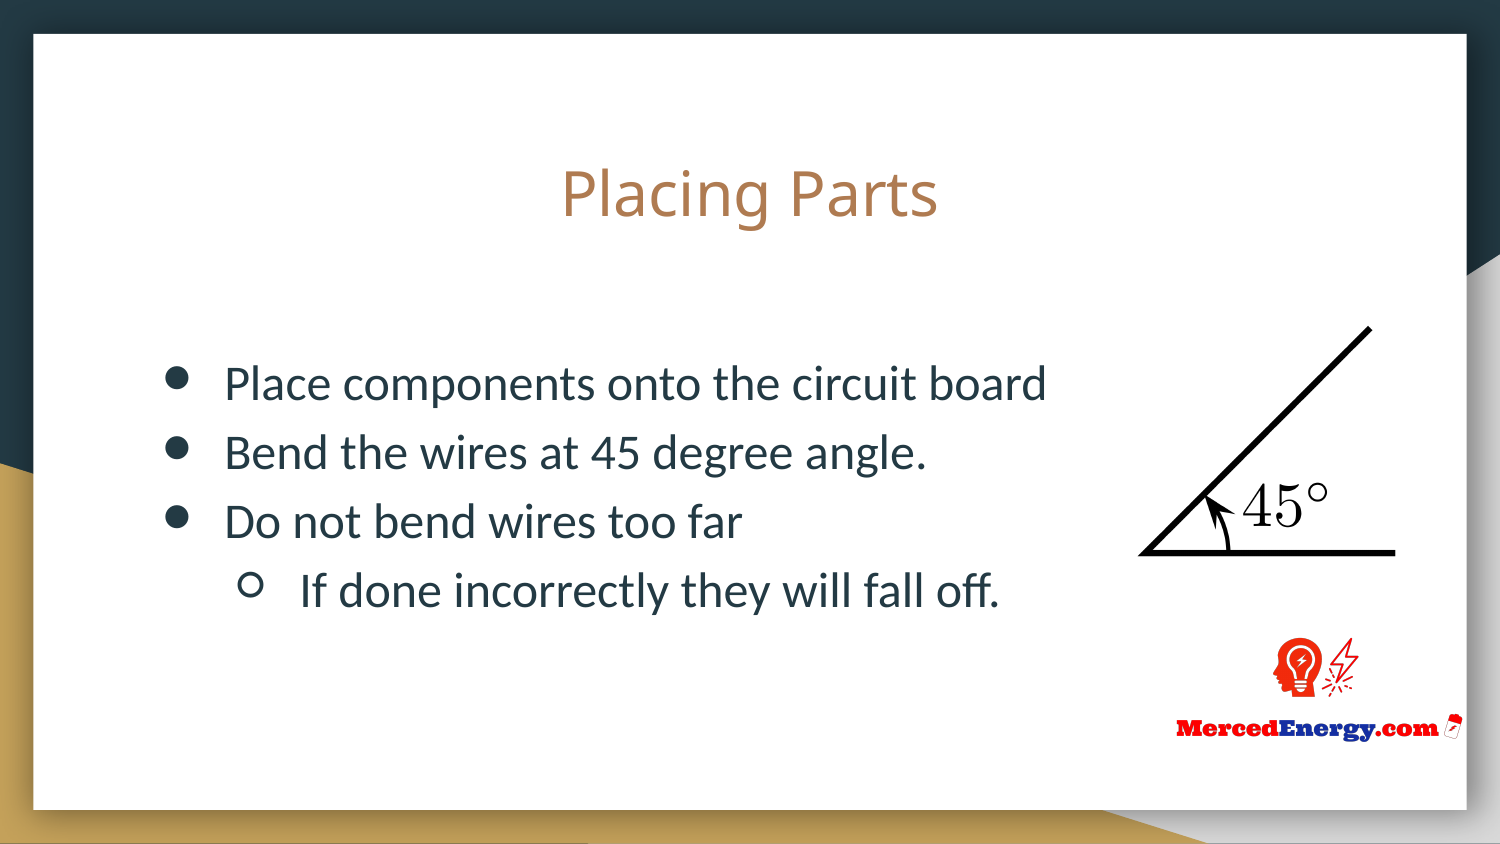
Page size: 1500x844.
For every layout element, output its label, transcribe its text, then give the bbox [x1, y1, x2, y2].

picture [1173, 612, 1467, 808]
title Placing Parts [134, 138, 1366, 296]
picture [1112, 295, 1428, 586]
list Place components onto the circuit board Bend the wires at 45 degree angle. Do not bend wires too far If done incorrectly they will fall off. [134, 326, 1366, 729]
